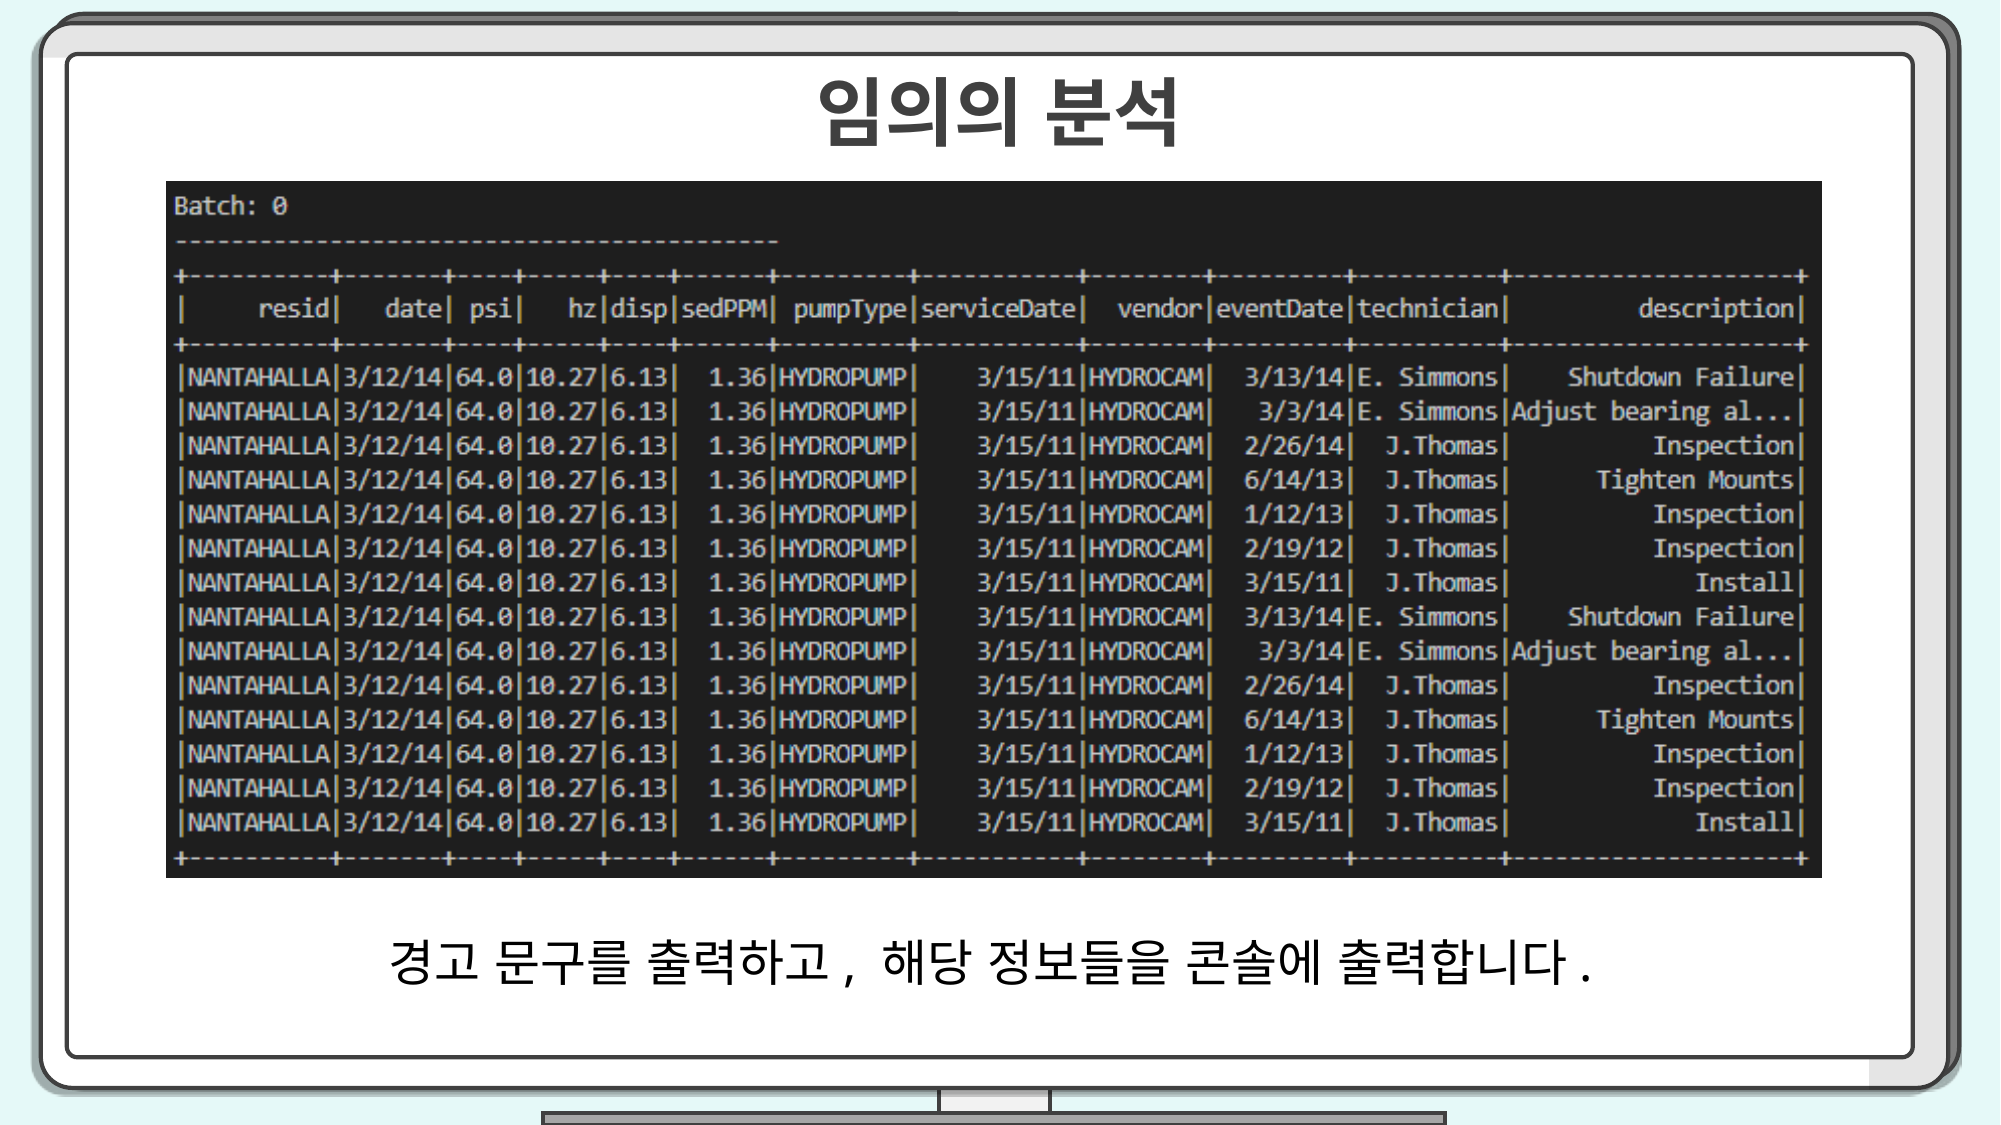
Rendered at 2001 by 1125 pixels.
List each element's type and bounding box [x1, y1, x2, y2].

text_box [40, 13, 1960, 1125]
picture [166, 181, 1822, 878]
